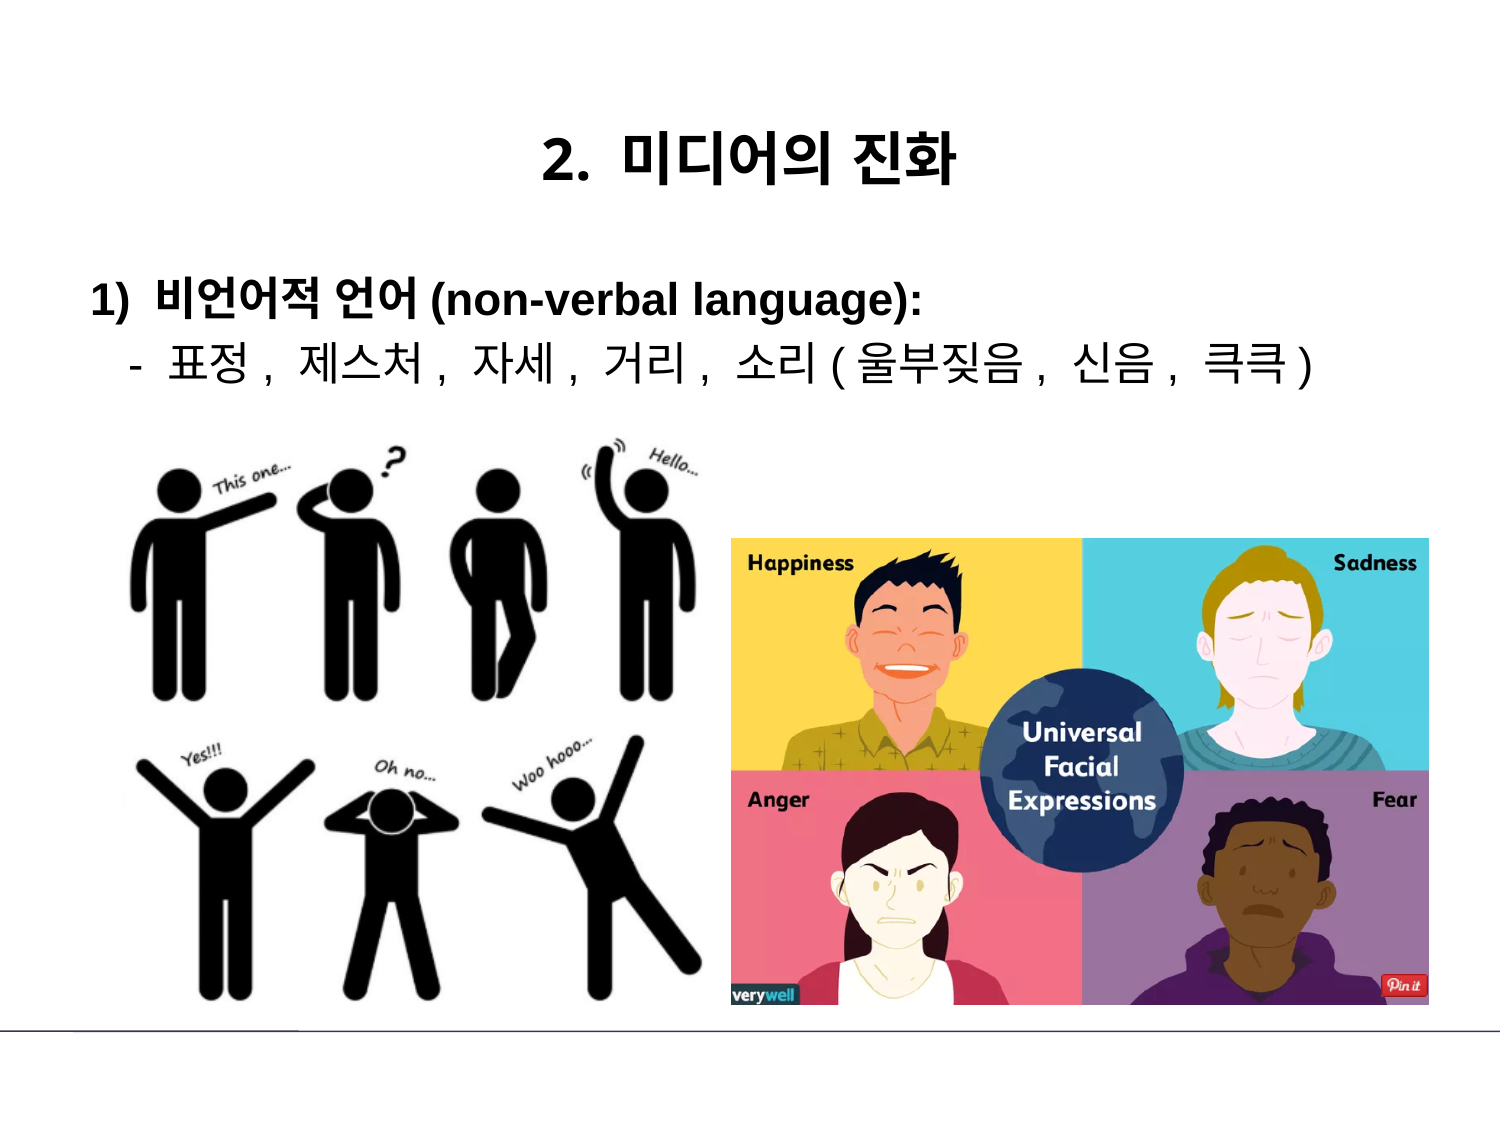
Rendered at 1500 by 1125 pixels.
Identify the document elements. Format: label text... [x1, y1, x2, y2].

title 2. 미디어의 진화 [74, 81, 1426, 233]
picture [123, 428, 718, 1008]
text_box 1) 비언어적 언어(non-verbal language): - 표정, 제스처, 자세, 거리, 소리(울부짖음, 신음, 큭큭) [74, 262, 1425, 1005]
picture [731, 538, 1429, 1006]
